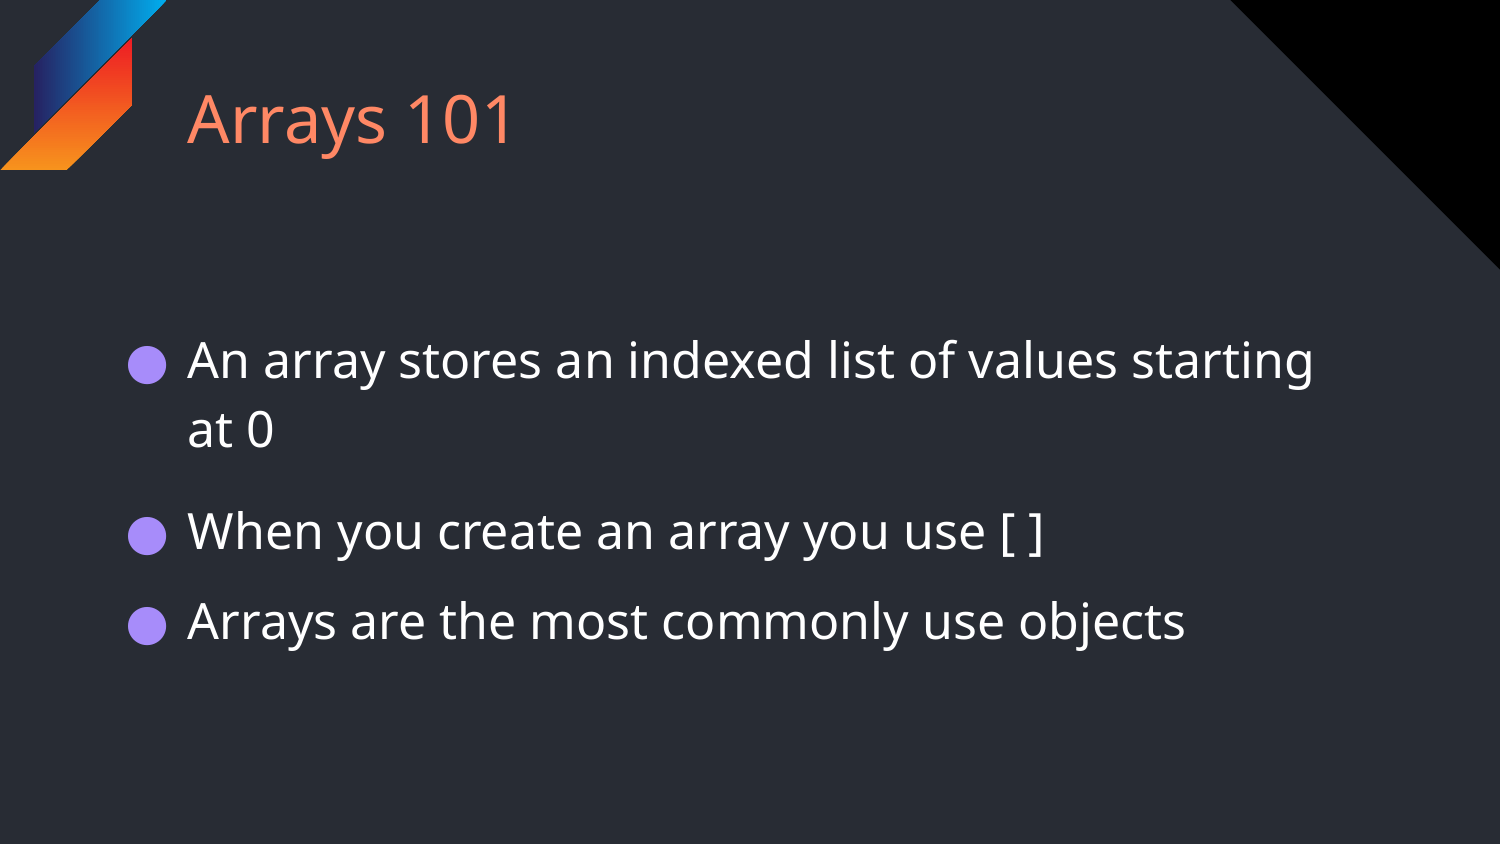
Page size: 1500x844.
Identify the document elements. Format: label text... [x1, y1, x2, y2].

list An array stores an indexed list of values starting at 0 When you create an array you use [ ] Arrays are the most commonly use objects [97, 191, 1372, 778]
title Arrays 101 [172, 61, 1328, 156]
